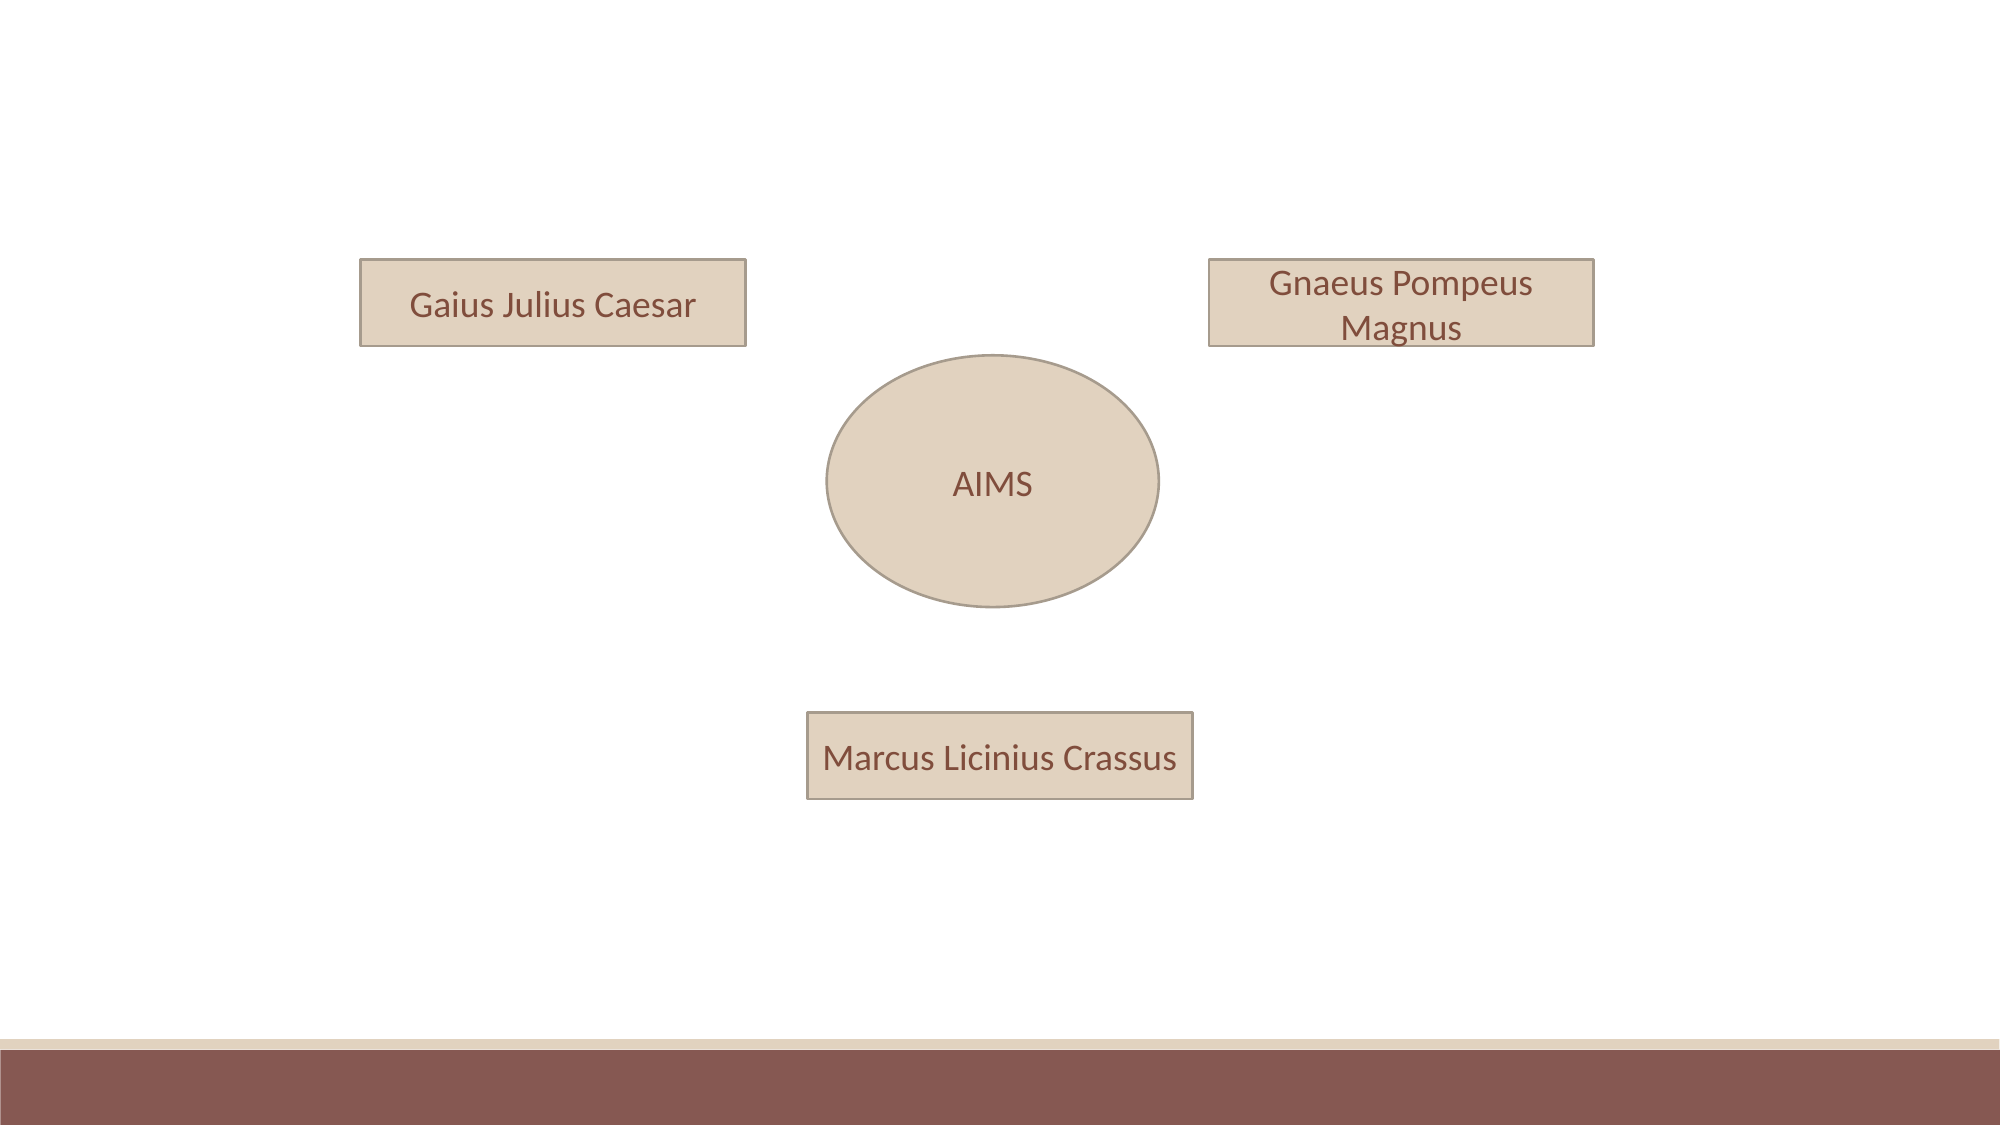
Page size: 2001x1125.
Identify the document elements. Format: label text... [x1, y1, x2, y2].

text_box AIMS [825, 353, 1161, 609]
text_box Gnaeus Pompeus Magnus [1208, 258, 1595, 347]
text_box Marcus Licinius Crassus [806, 711, 1194, 800]
text_box Gaius Julius Caesar [359, 258, 747, 347]
